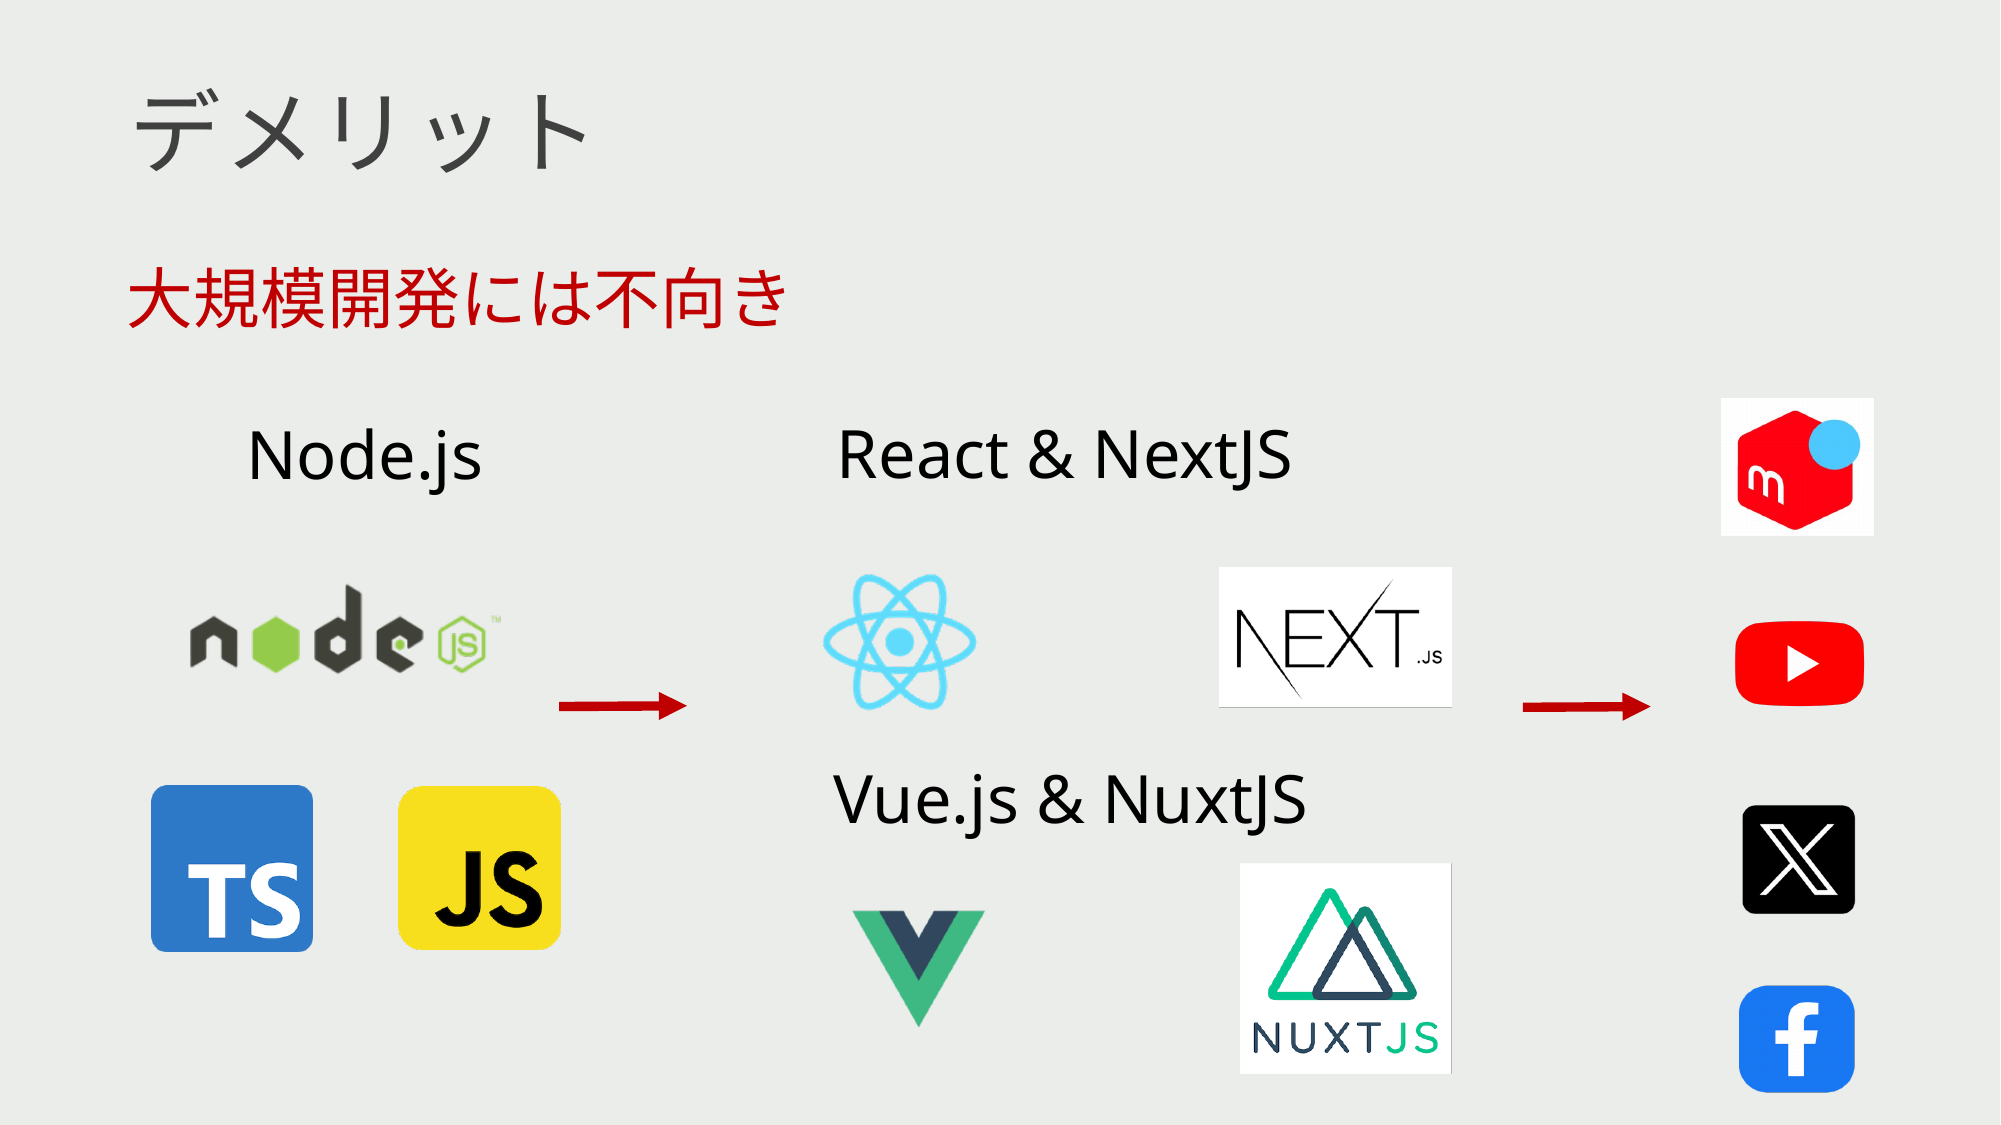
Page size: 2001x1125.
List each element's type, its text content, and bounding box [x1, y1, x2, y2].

picture [1722, 785, 1872, 930]
picture [151, 785, 313, 952]
text_box Node.js [177, 405, 552, 501]
picture [181, 543, 505, 715]
title デメリット [112, 69, 1897, 164]
picture [767, 550, 1031, 736]
picture [1721, 590, 1877, 737]
picture [1721, 398, 1874, 537]
picture [1239, 863, 1452, 1074]
picture [1217, 566, 1452, 708]
text_box React & NextJS [821, 404, 1403, 500]
text_box Vue.js & NuxtJS [818, 749, 1516, 845]
picture [397, 785, 561, 950]
picture [1722, 968, 1873, 1108]
picture [840, 898, 1003, 1039]
text_box 大規模開発には不向き [112, 249, 1112, 344]
